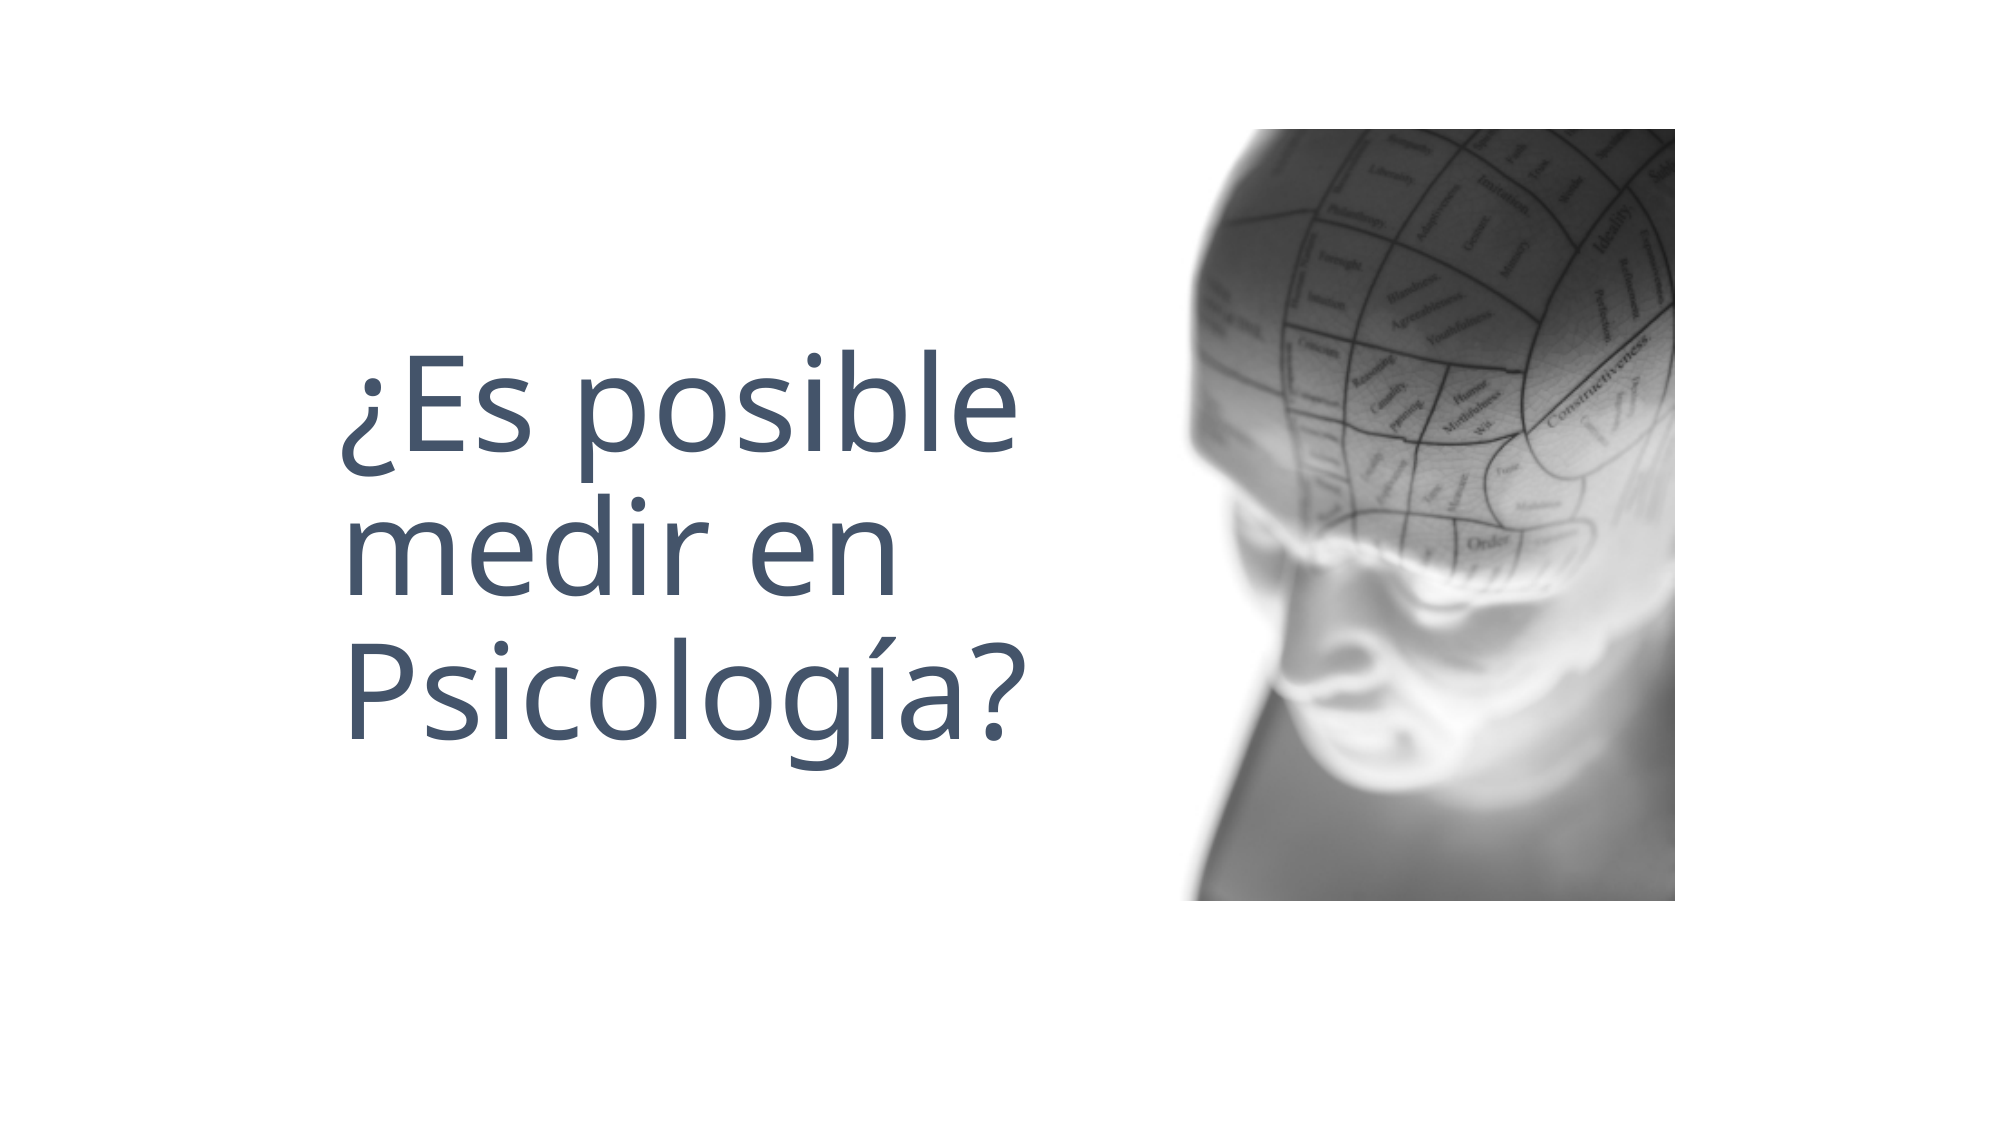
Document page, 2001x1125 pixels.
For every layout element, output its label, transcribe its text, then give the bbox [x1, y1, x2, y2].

title ¿Es posible medir en Psicología? [324, 328, 1164, 776]
picture [1164, 129, 1676, 901]
